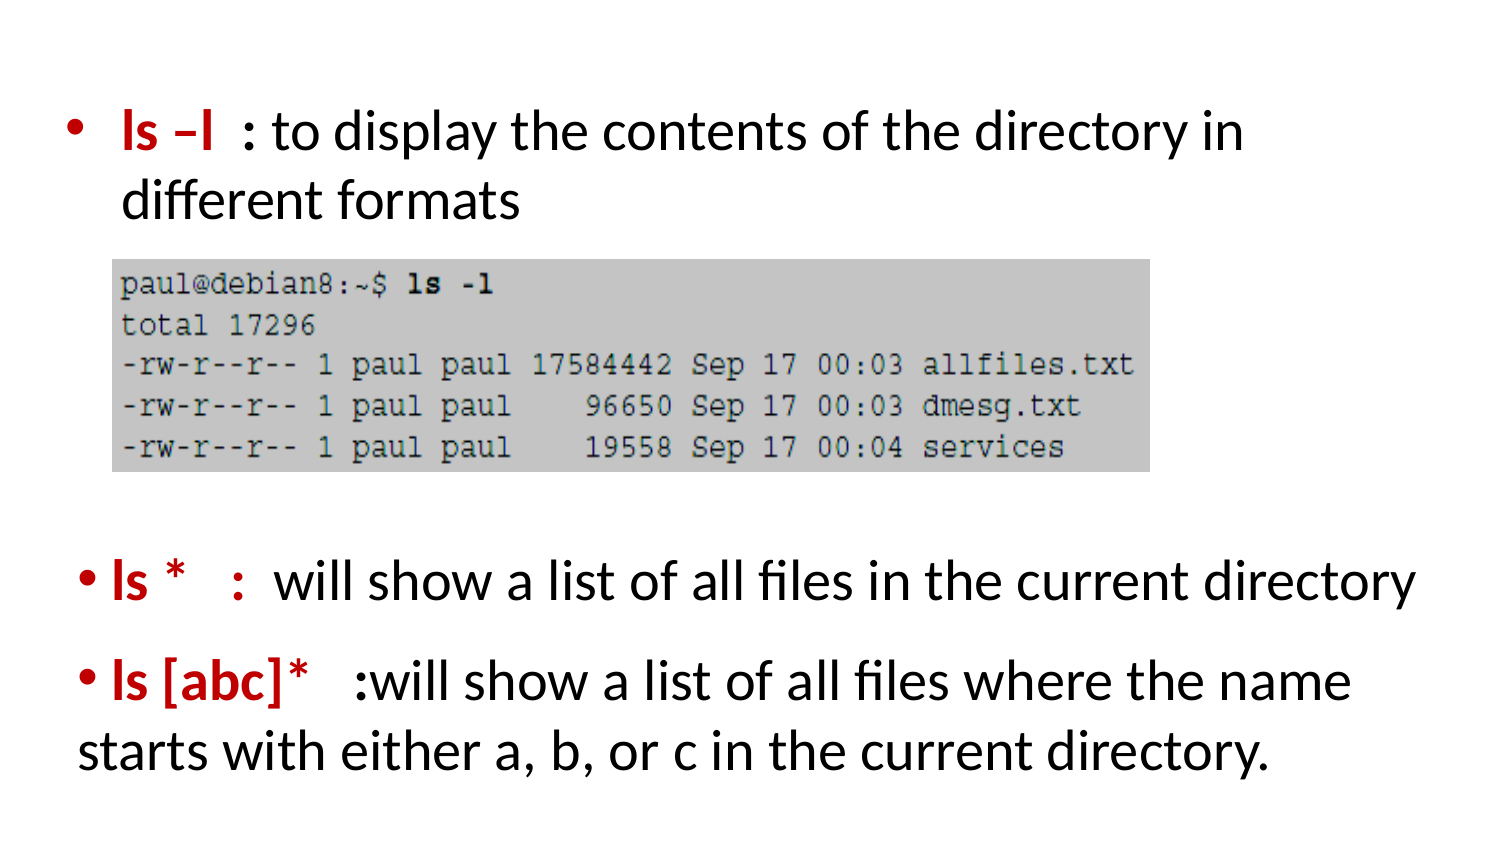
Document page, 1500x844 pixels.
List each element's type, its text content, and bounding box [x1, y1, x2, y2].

text_box ls * : will show a list of all files in the current directory [62, 534, 1438, 620]
list ls –l : to display the contents of the directory in different formats [50, 84, 1425, 754]
text_box ls [abc]* :will show a list of all files where the name starts with either a, b, or c in the current directory. [62, 634, 1475, 790]
picture [112, 259, 1151, 472]
